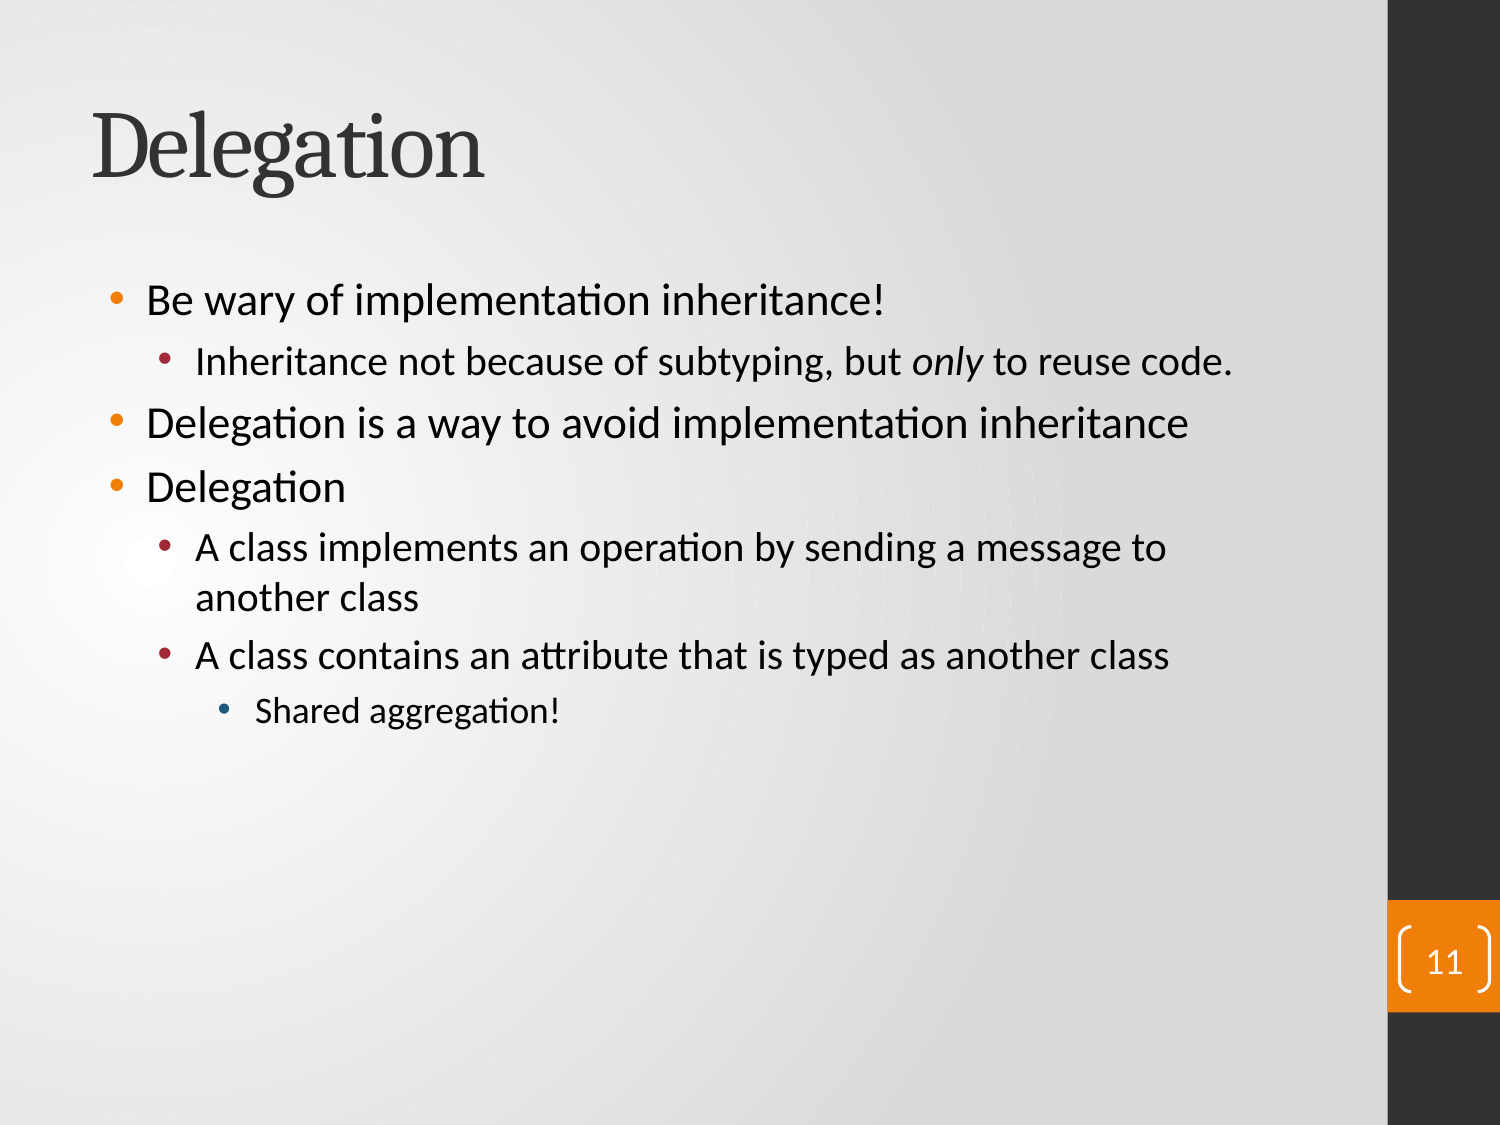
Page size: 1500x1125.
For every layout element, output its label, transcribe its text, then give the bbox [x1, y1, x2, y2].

slide_number 11 [1397, 925, 1492, 994]
title Delegation [75, 45, 1325, 233]
list Be wary of implementation inheritance! Inheritance not because of subtyping, but only to reuse code. Delegation is a way to avoid implementation inheritance Delegation A class implements an operation by sending a message to another class A class contains an attribute that is typed as another class Shared aggregation! [75, 262, 1325, 1050]
